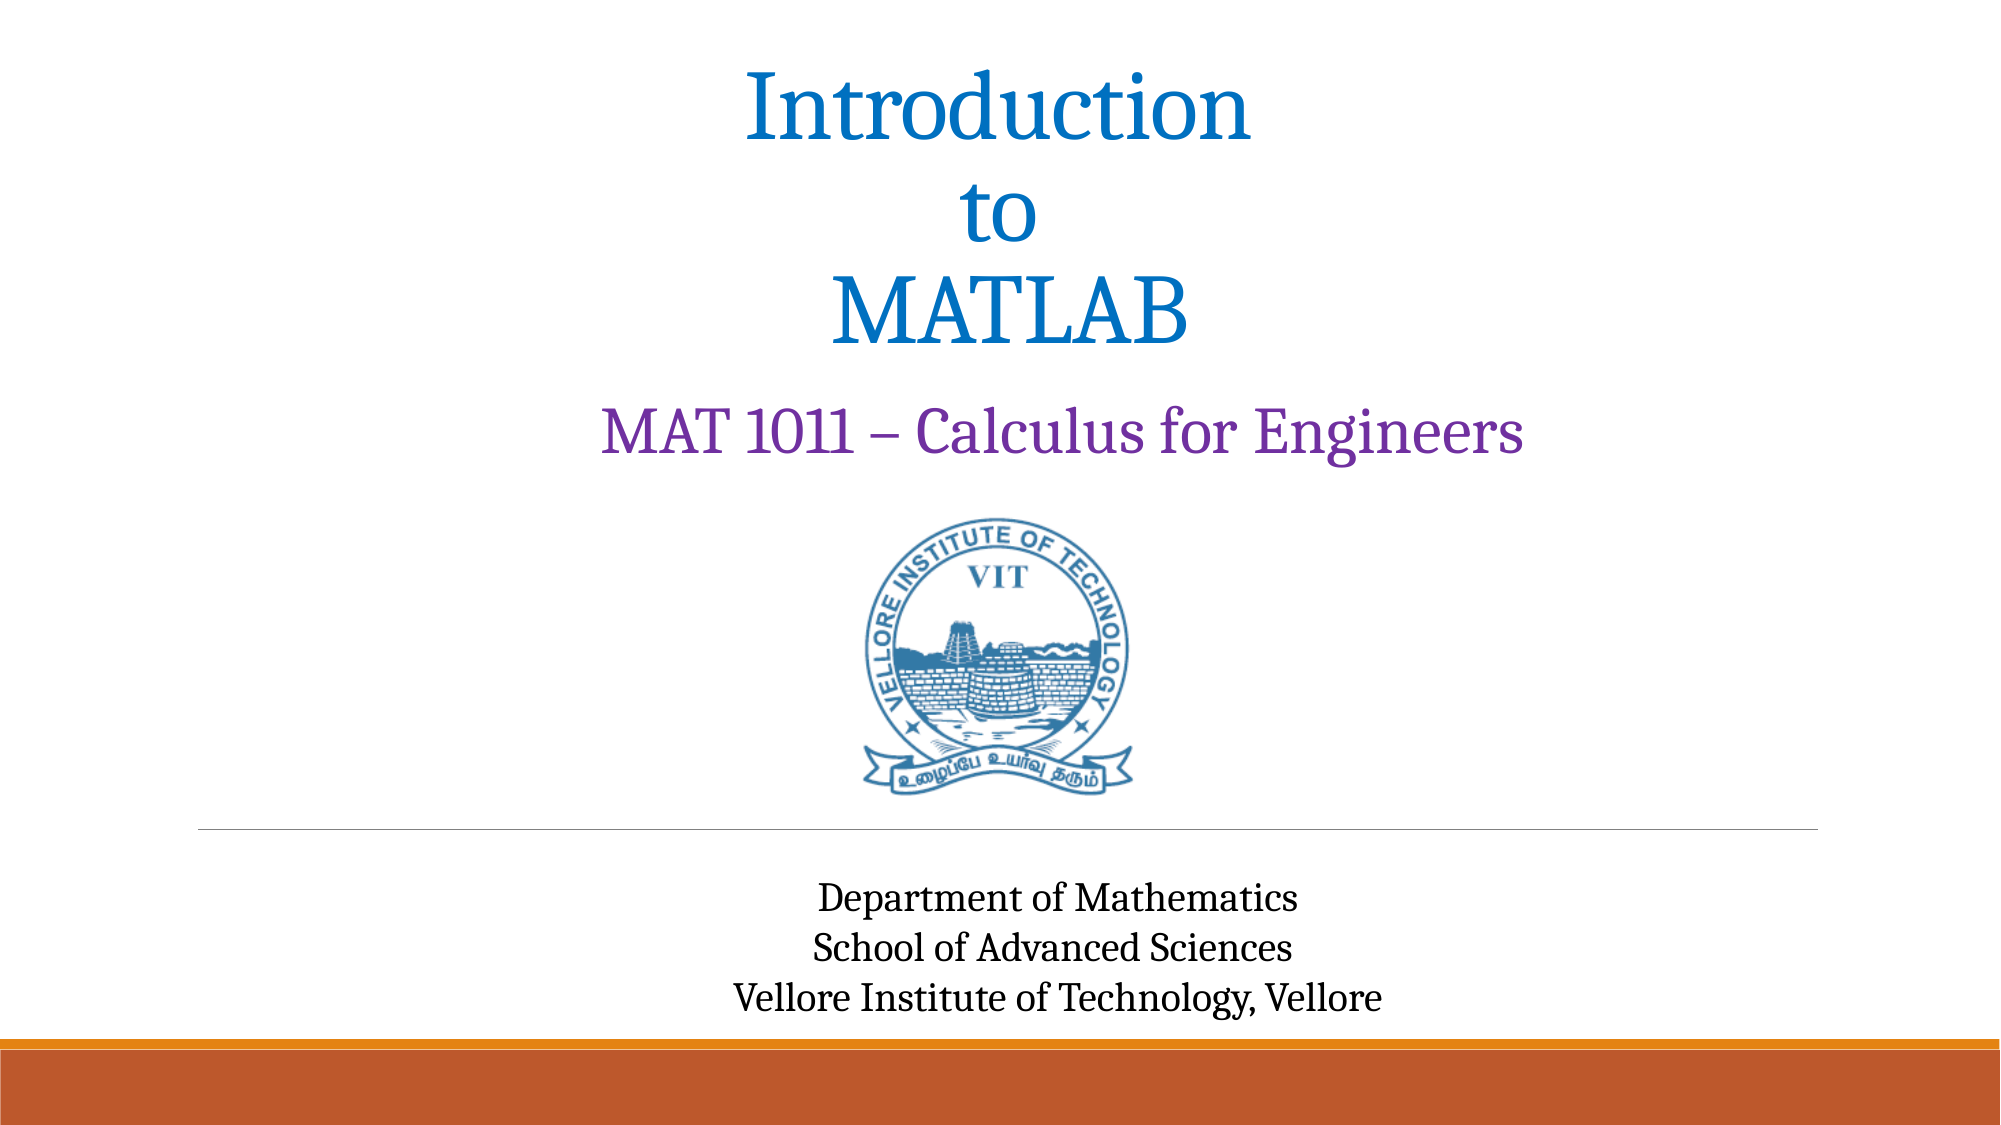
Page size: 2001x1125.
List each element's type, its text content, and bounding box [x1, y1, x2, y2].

text_box Introduction to MATLAB [377, 50, 1642, 375]
subtitle Department of Mathematics School of Advanced Sciences Vellore Institute of Technology, Vellore [312, 862, 1788, 1058]
text_box MAT 1011 – Calculus for Engineers [312, 388, 1813, 518]
